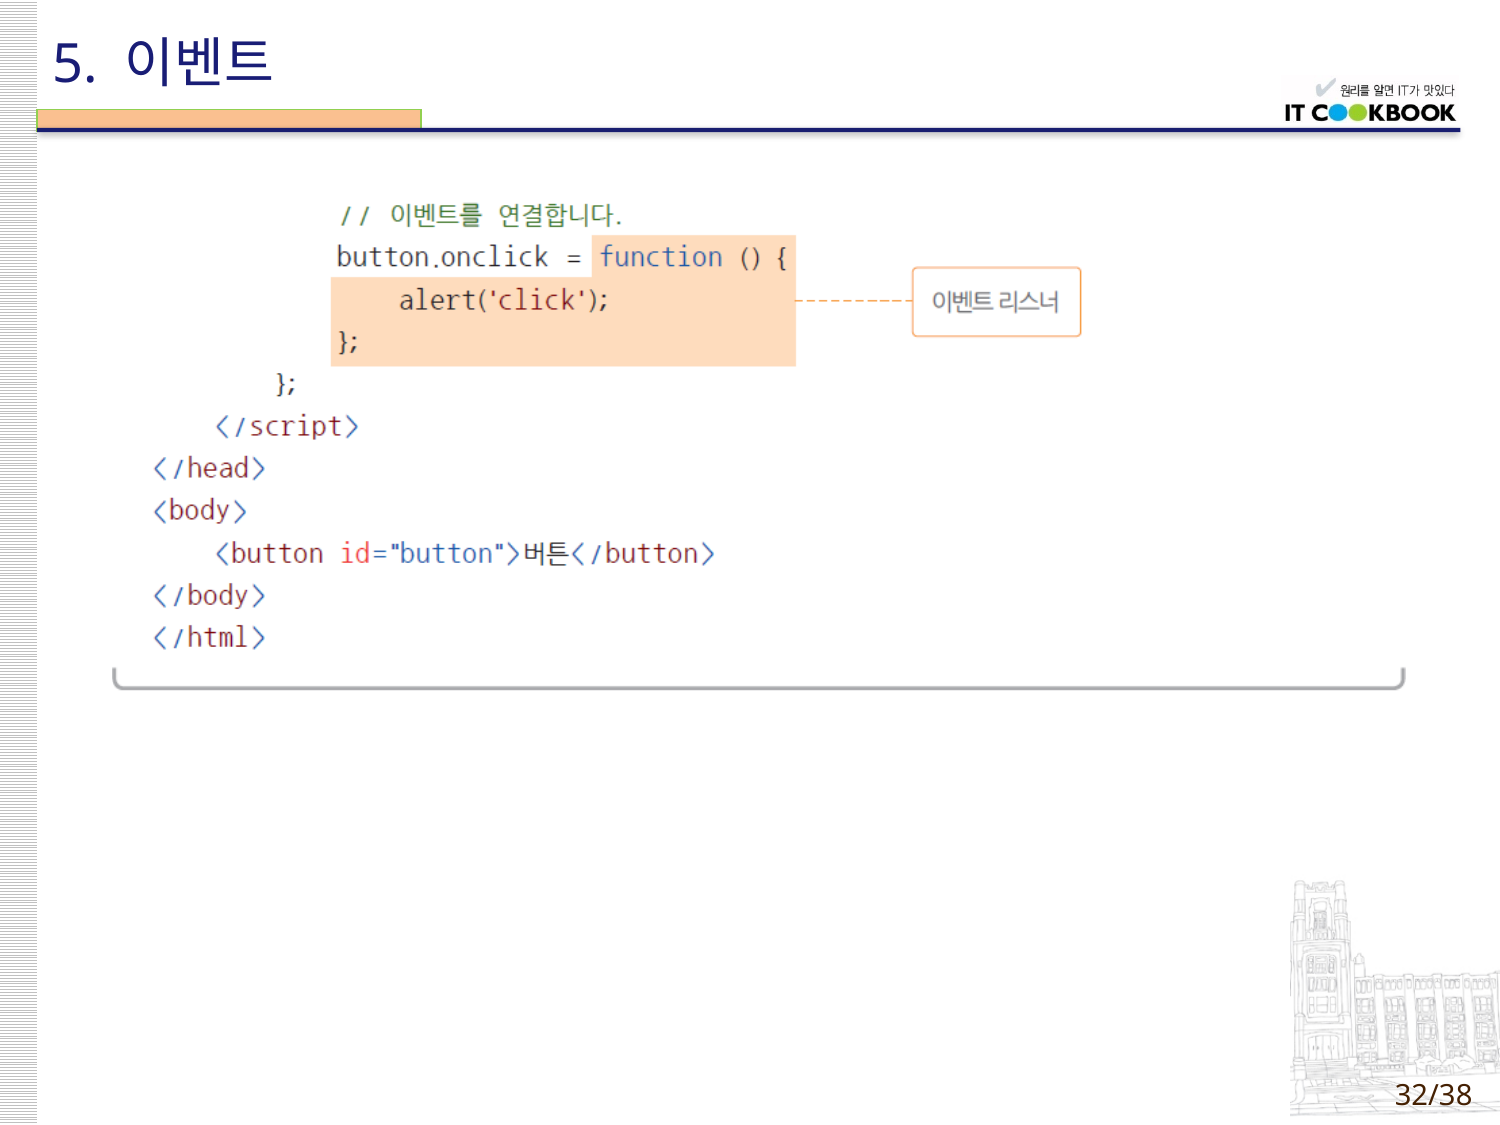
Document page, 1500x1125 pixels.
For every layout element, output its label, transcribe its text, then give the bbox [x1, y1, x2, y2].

picture [1281, 75, 1459, 123]
picture [1290, 874, 1500, 1125]
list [111, 195, 1406, 693]
title 5. 이벤트 [37, 13, 1278, 109]
